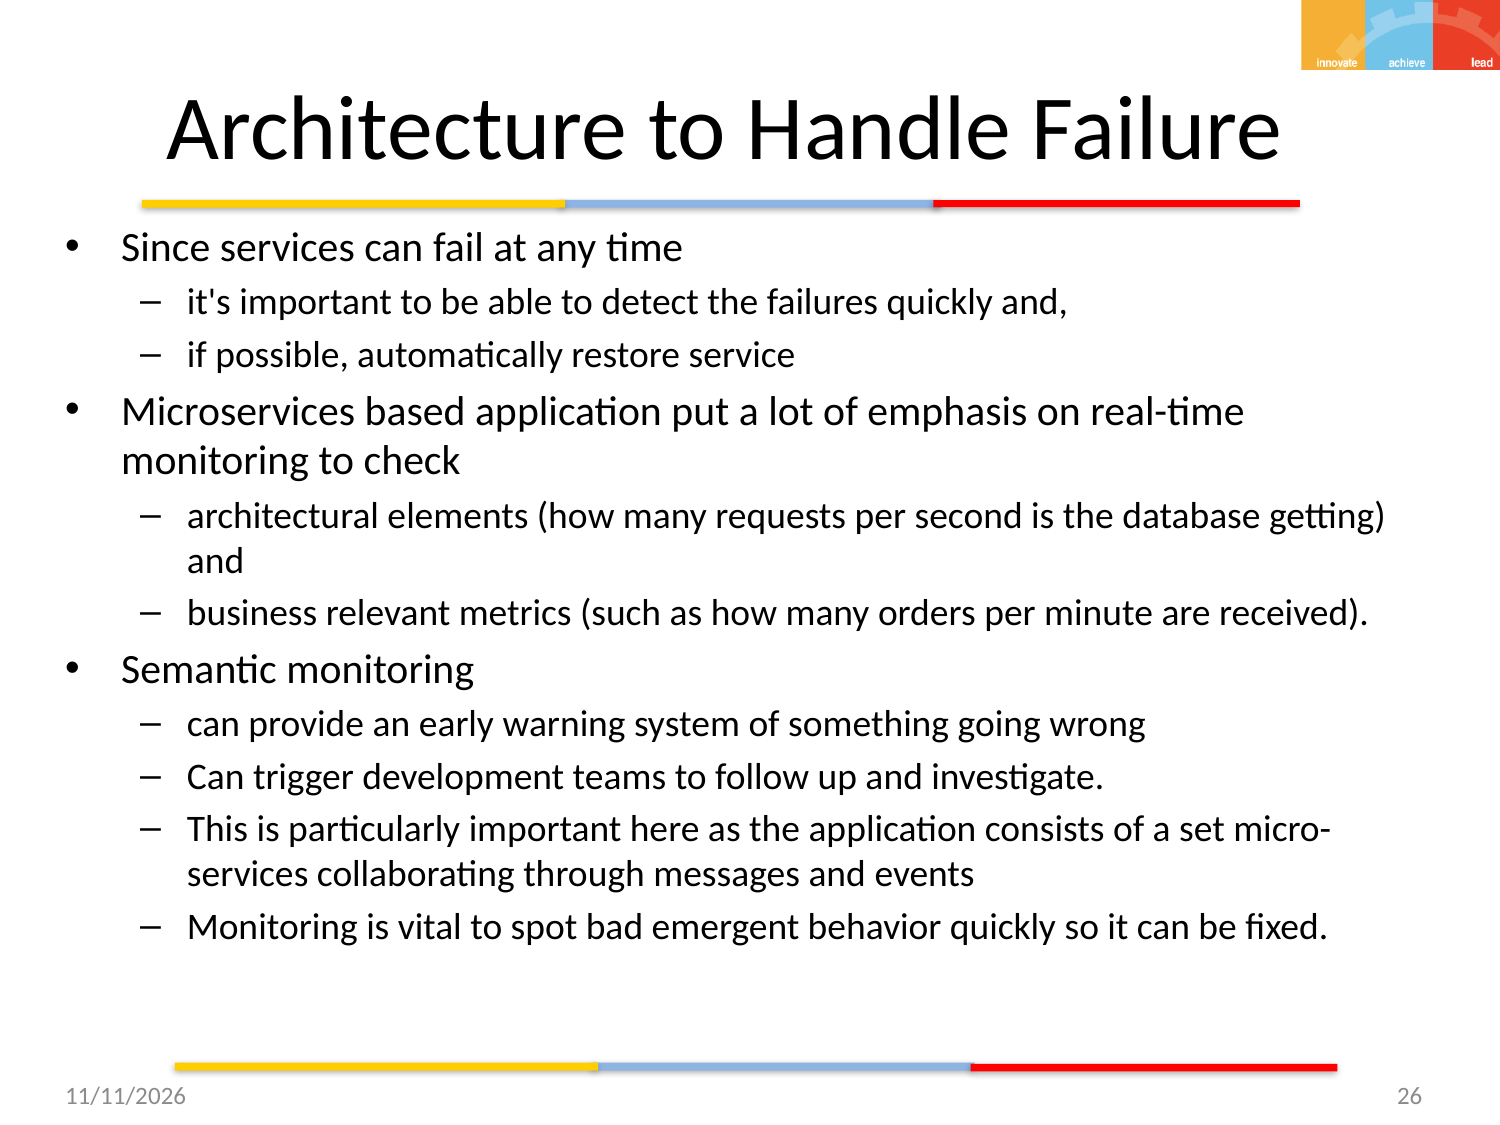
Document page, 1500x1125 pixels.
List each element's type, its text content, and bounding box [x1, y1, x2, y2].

title Architecture to Handle Failure [49, 45, 1401, 201]
list Since services can fail at any time it's important to be able to detect the failures quickly and, if possible, automatically restore service Microservices based application put a lot of emphasis on real-time monitoring to check architectural elements (how many requests per second is the database getting) and business relevant metrics (such as how many orders per minute are received). Semantic monitoring can provide an early warning system of something going wrong Can trigger development teams to follow up and investigate. This is particularly important here as the application consists of a set micro-services collaborating through messages and events Monitoring is vital to spot bad emergent behavior quickly so it can be fixed. [49, 212, 1438, 1038]
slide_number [50, 1065, 400, 1125]
picture [1301, 0, 1500, 70]
slide_number 26 [1087, 1065, 1438, 1125]
